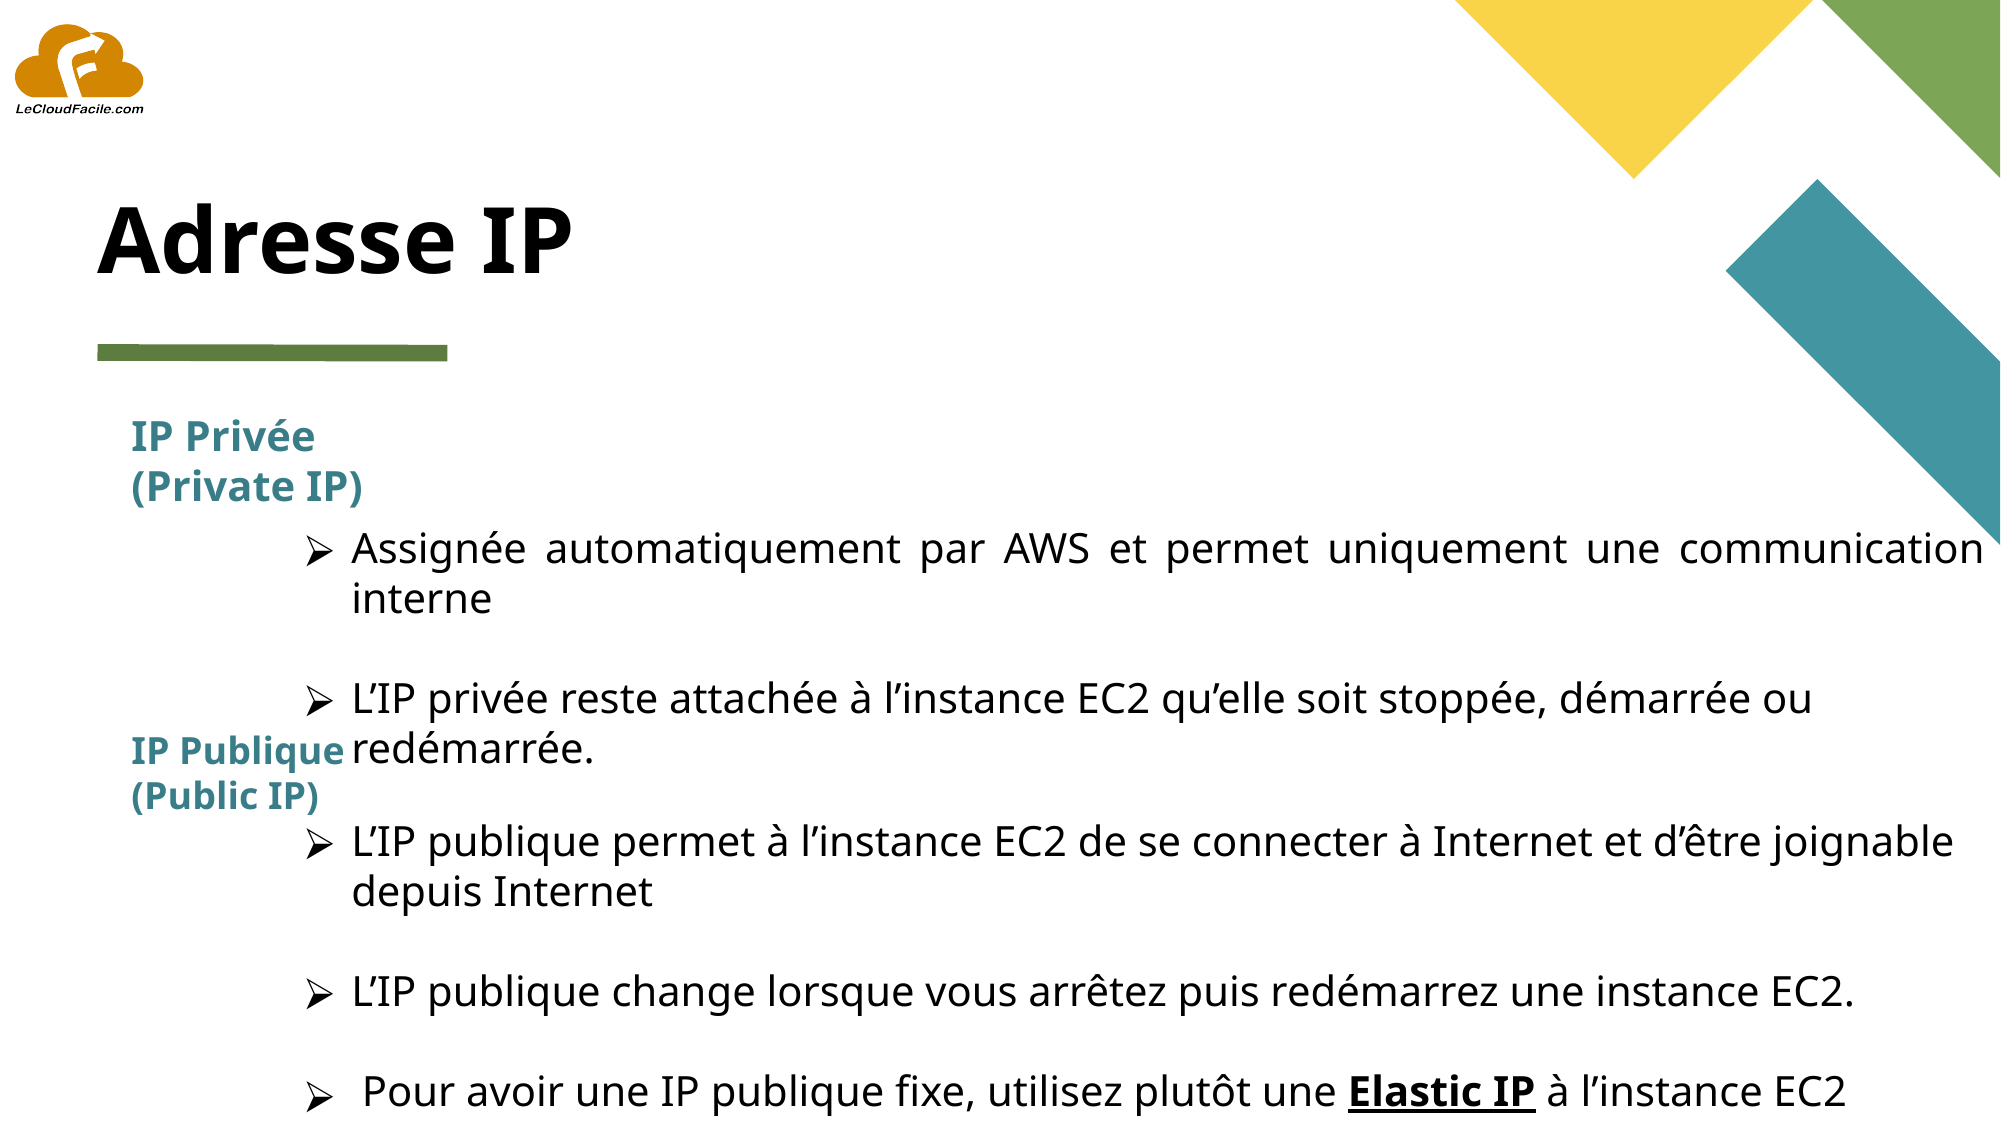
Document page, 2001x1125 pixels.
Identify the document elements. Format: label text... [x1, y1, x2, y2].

text_box L’IP publique permet à l’instance EC2 de se connecter à Internet et d’être joignable depuis Internet L’IP publique change lorsque vous arrêtez puis redémarrez une instance EC2. Pour avoir une IP publique fixe, utilisez plutôt une Elastic IP à l’instance EC2 [189, 806, 2000, 1125]
title Adresse IP [97, 45, 1702, 291]
picture [0, 0, 161, 143]
text_box IP Publique (Public IP) [116, 719, 496, 825]
text_box Assignée automatiquement par AWS et permet uniquement une communication interne L’IP privée reste attachée à l’instance EC2 qu’elle soit stoppée, démarrée ou redémarrée. [189, 513, 2000, 779]
text_box IP Privée (Private IP) [116, 402, 504, 518]
